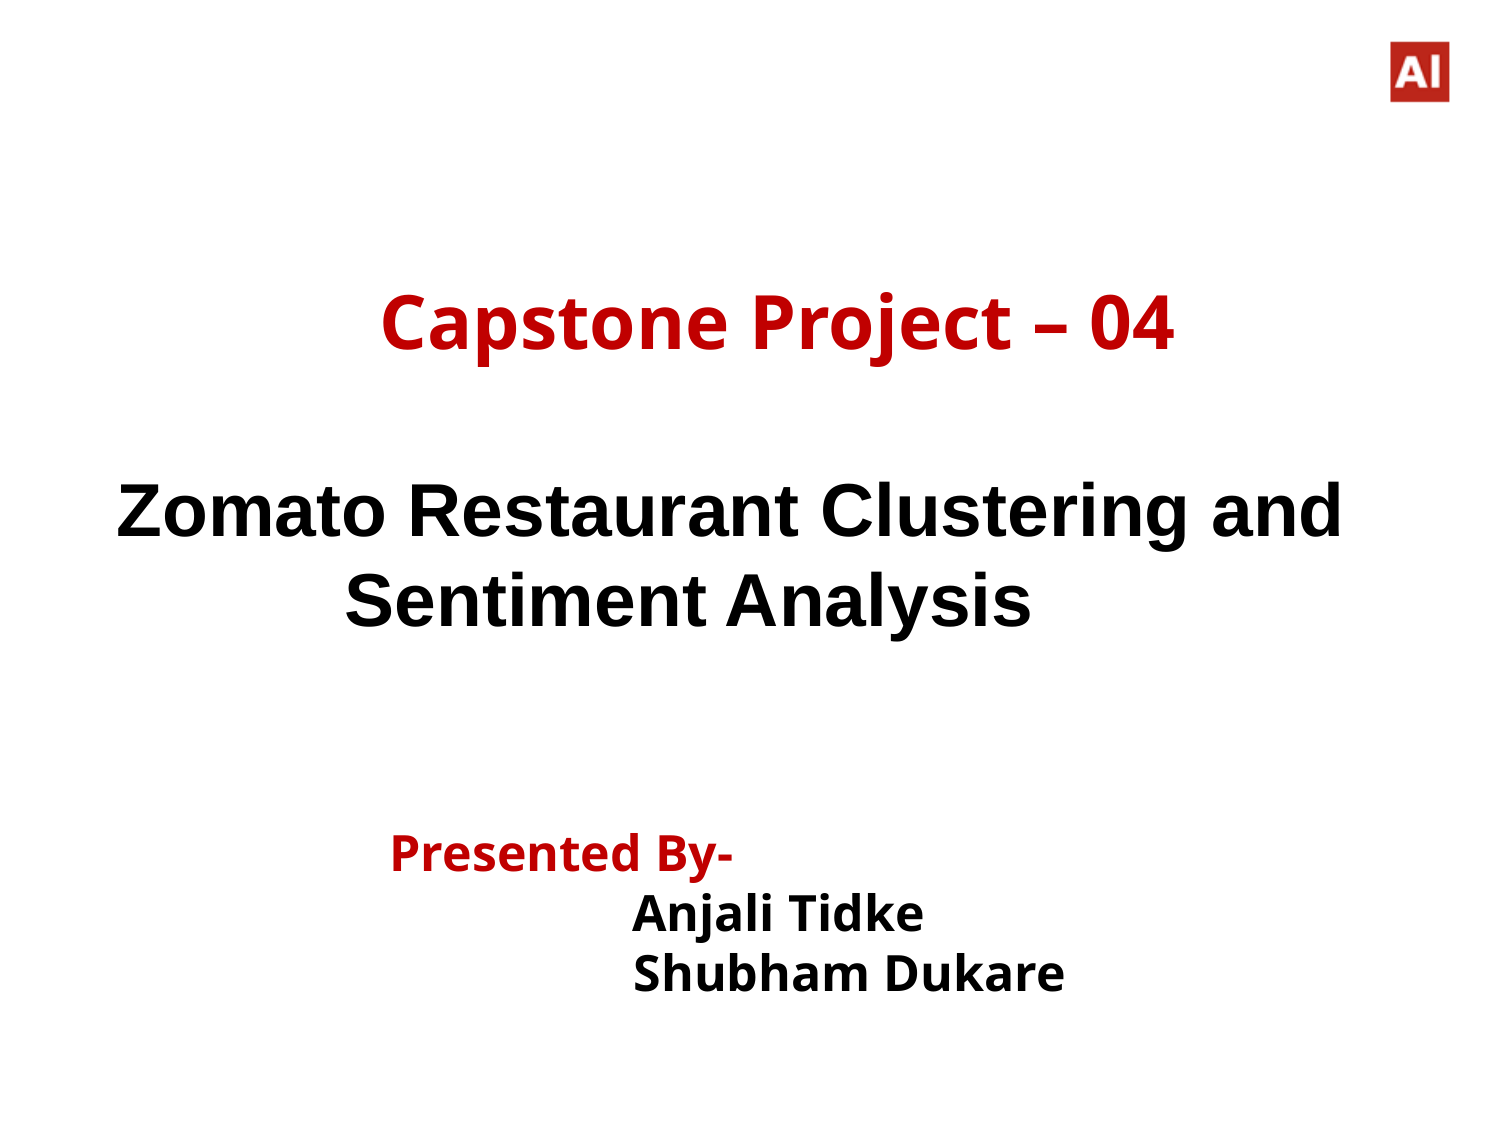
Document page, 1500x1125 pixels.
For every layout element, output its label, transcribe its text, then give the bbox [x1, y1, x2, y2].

picture [1386, 39, 1456, 108]
text_box Capstone Project – 04 Zomato Restaurant Clustering and Sentiment Analysis Presented By- Anjali Tidke Shubham Dukare [101, 229, 1456, 1010]
